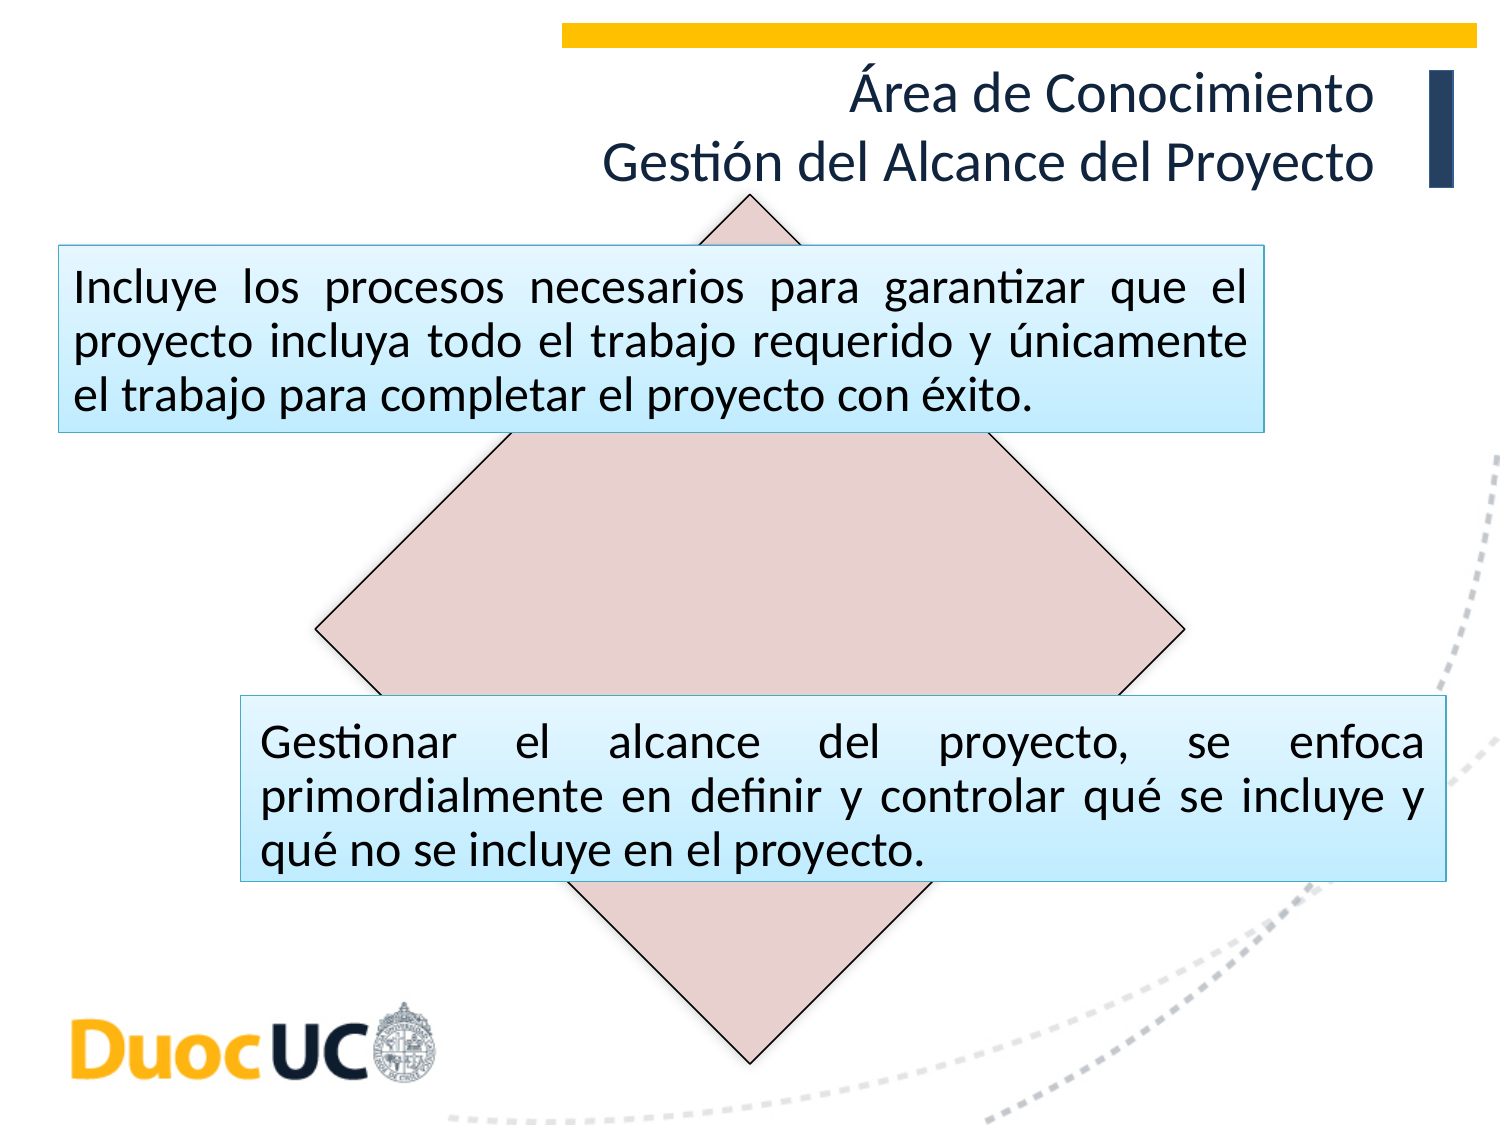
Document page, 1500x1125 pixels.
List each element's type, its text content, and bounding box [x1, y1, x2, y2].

text_box [314, 441, 1186, 693]
text_box Área de Conocimiento Gestión del Alcance del Proyecto [76, 0, 1404, 248]
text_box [58, 245, 1265, 433]
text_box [240, 695, 1447, 882]
picture [0, 0, 1500, 1125]
text_box [574, 890, 926, 1065]
